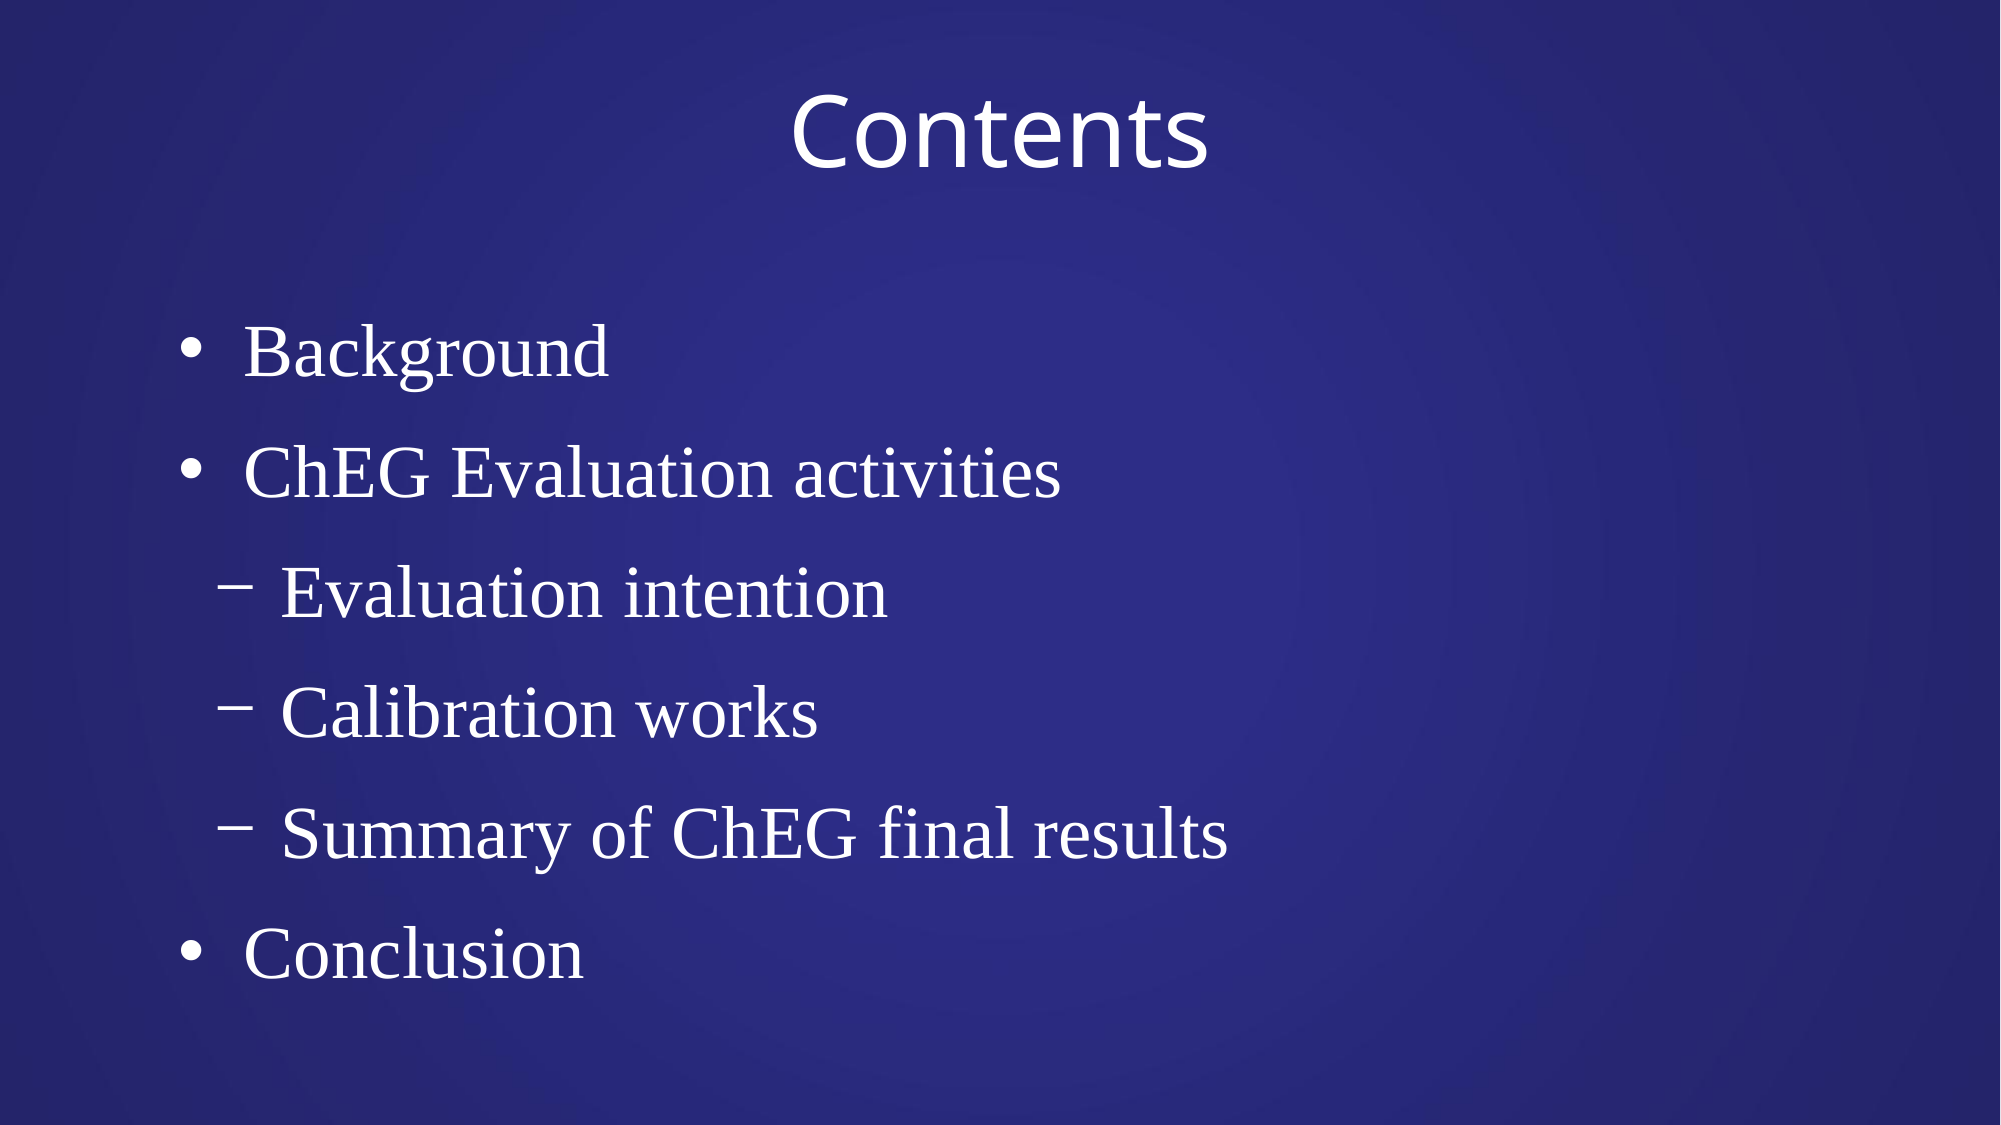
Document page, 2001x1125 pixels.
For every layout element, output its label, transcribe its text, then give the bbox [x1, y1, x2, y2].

title Contents [137, 59, 1863, 200]
picture [0, 0, 2001, 1125]
list Background ChEG Evaluation activities Evaluation intention Calibration works Summary of ChEG final results Conclusion [137, 276, 1863, 1014]
